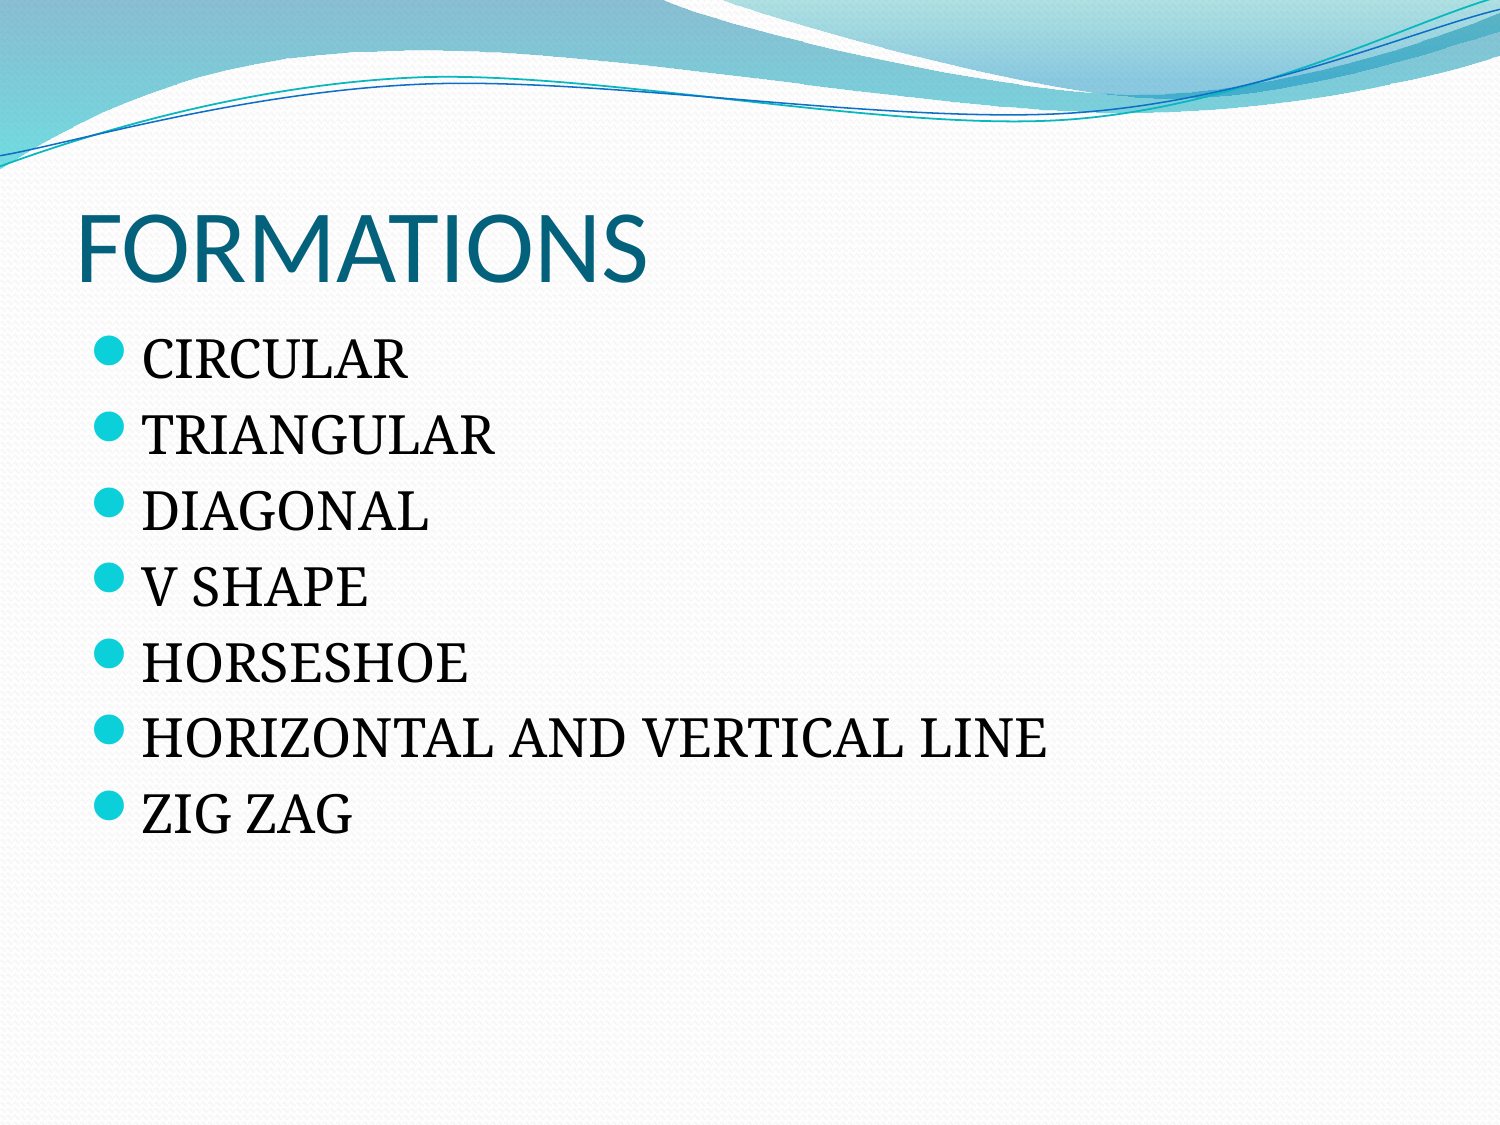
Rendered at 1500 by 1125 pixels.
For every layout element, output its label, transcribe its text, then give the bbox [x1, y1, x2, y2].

title FORMATIONS [75, 115, 1425, 303]
list CIRCULAR TRIANGULAR DIAGONAL V SHAPE HORSESHOE HORIZONTAL AND VERTICAL LINE ZIG ZAG [75, 317, 1425, 1038]
